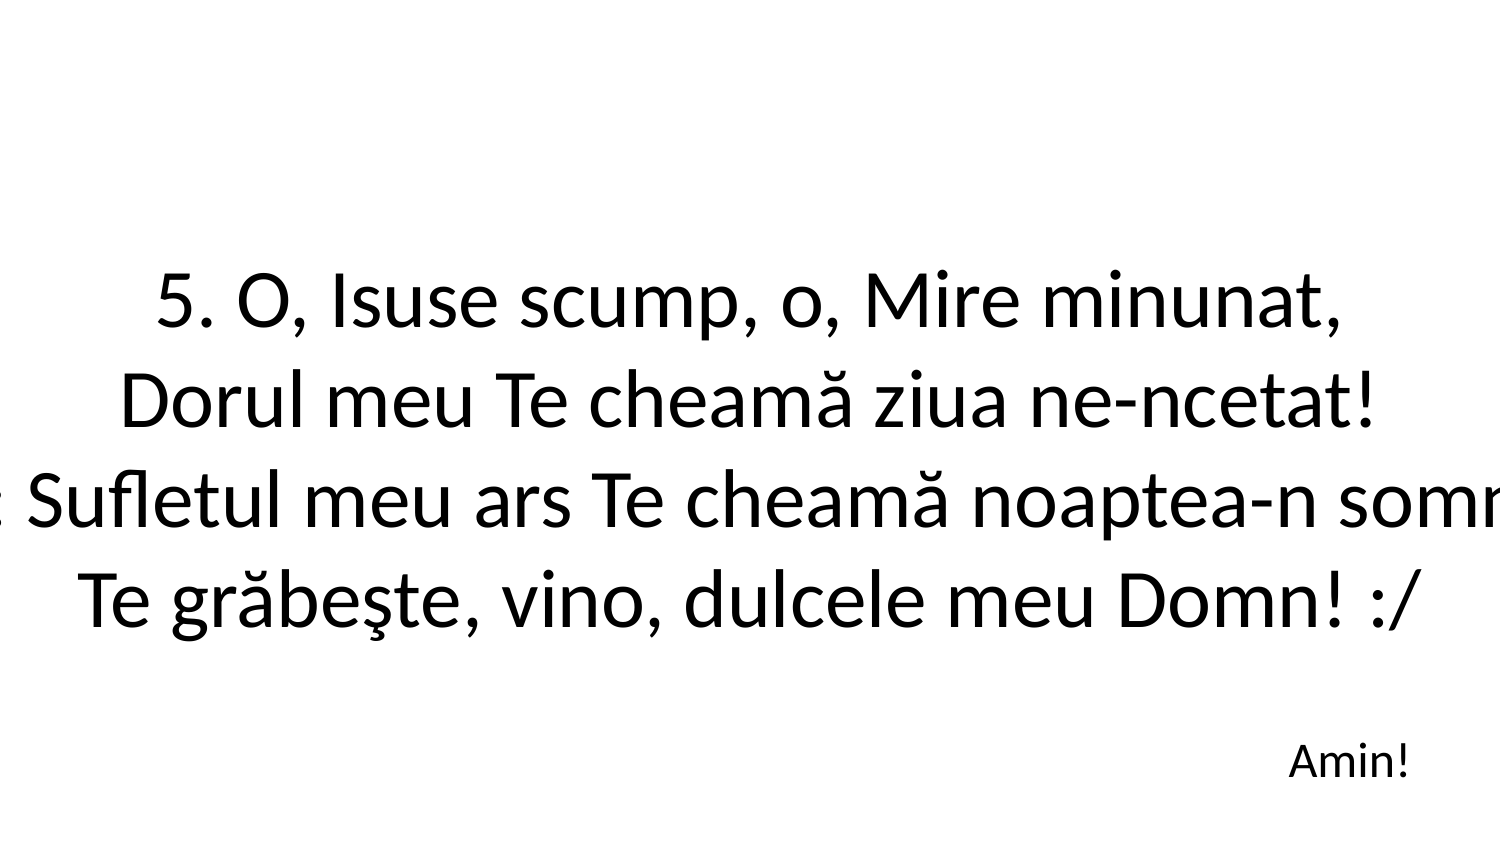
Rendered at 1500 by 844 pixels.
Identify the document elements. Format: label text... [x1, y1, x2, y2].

text_box Amin! [1273, 674, 1427, 795]
text_box 5. O, Isuse scump, o, Mire minunat, Dorul meu Te cheamă ziua ne-ncetat! /: Sufletul meu ars Te cheamă noaptea-n somn, Te grăbeşte, vino, dulcele meu Domn! :/ [0, 192, 1500, 652]
